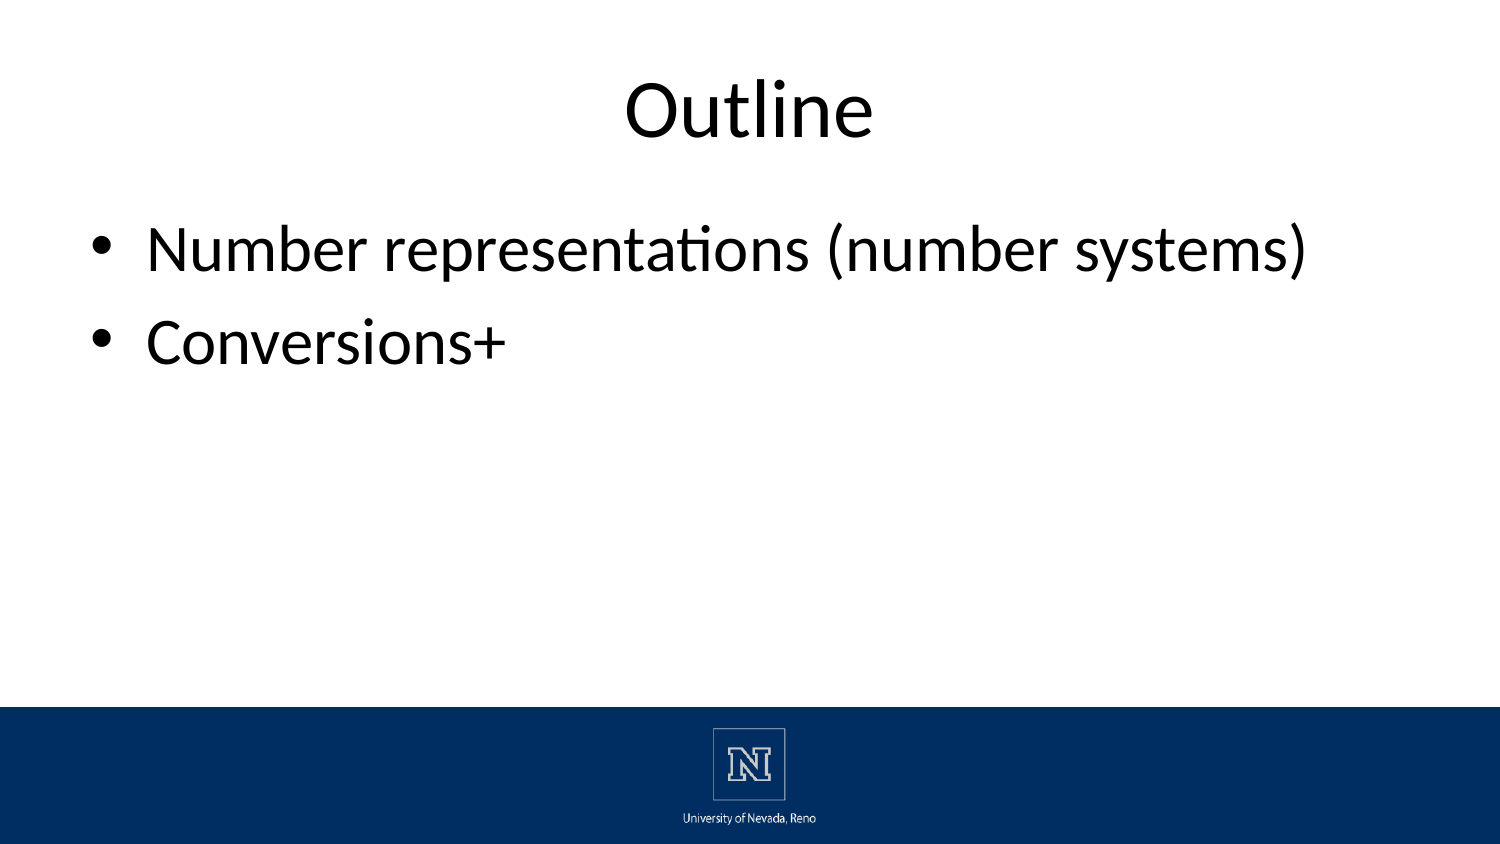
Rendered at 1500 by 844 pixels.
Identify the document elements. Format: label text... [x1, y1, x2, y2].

title Outline [75, 33, 1425, 175]
picture [0, 707, 1500, 844]
list Number representations (number systems) Conversions+ [75, 196, 1425, 754]
